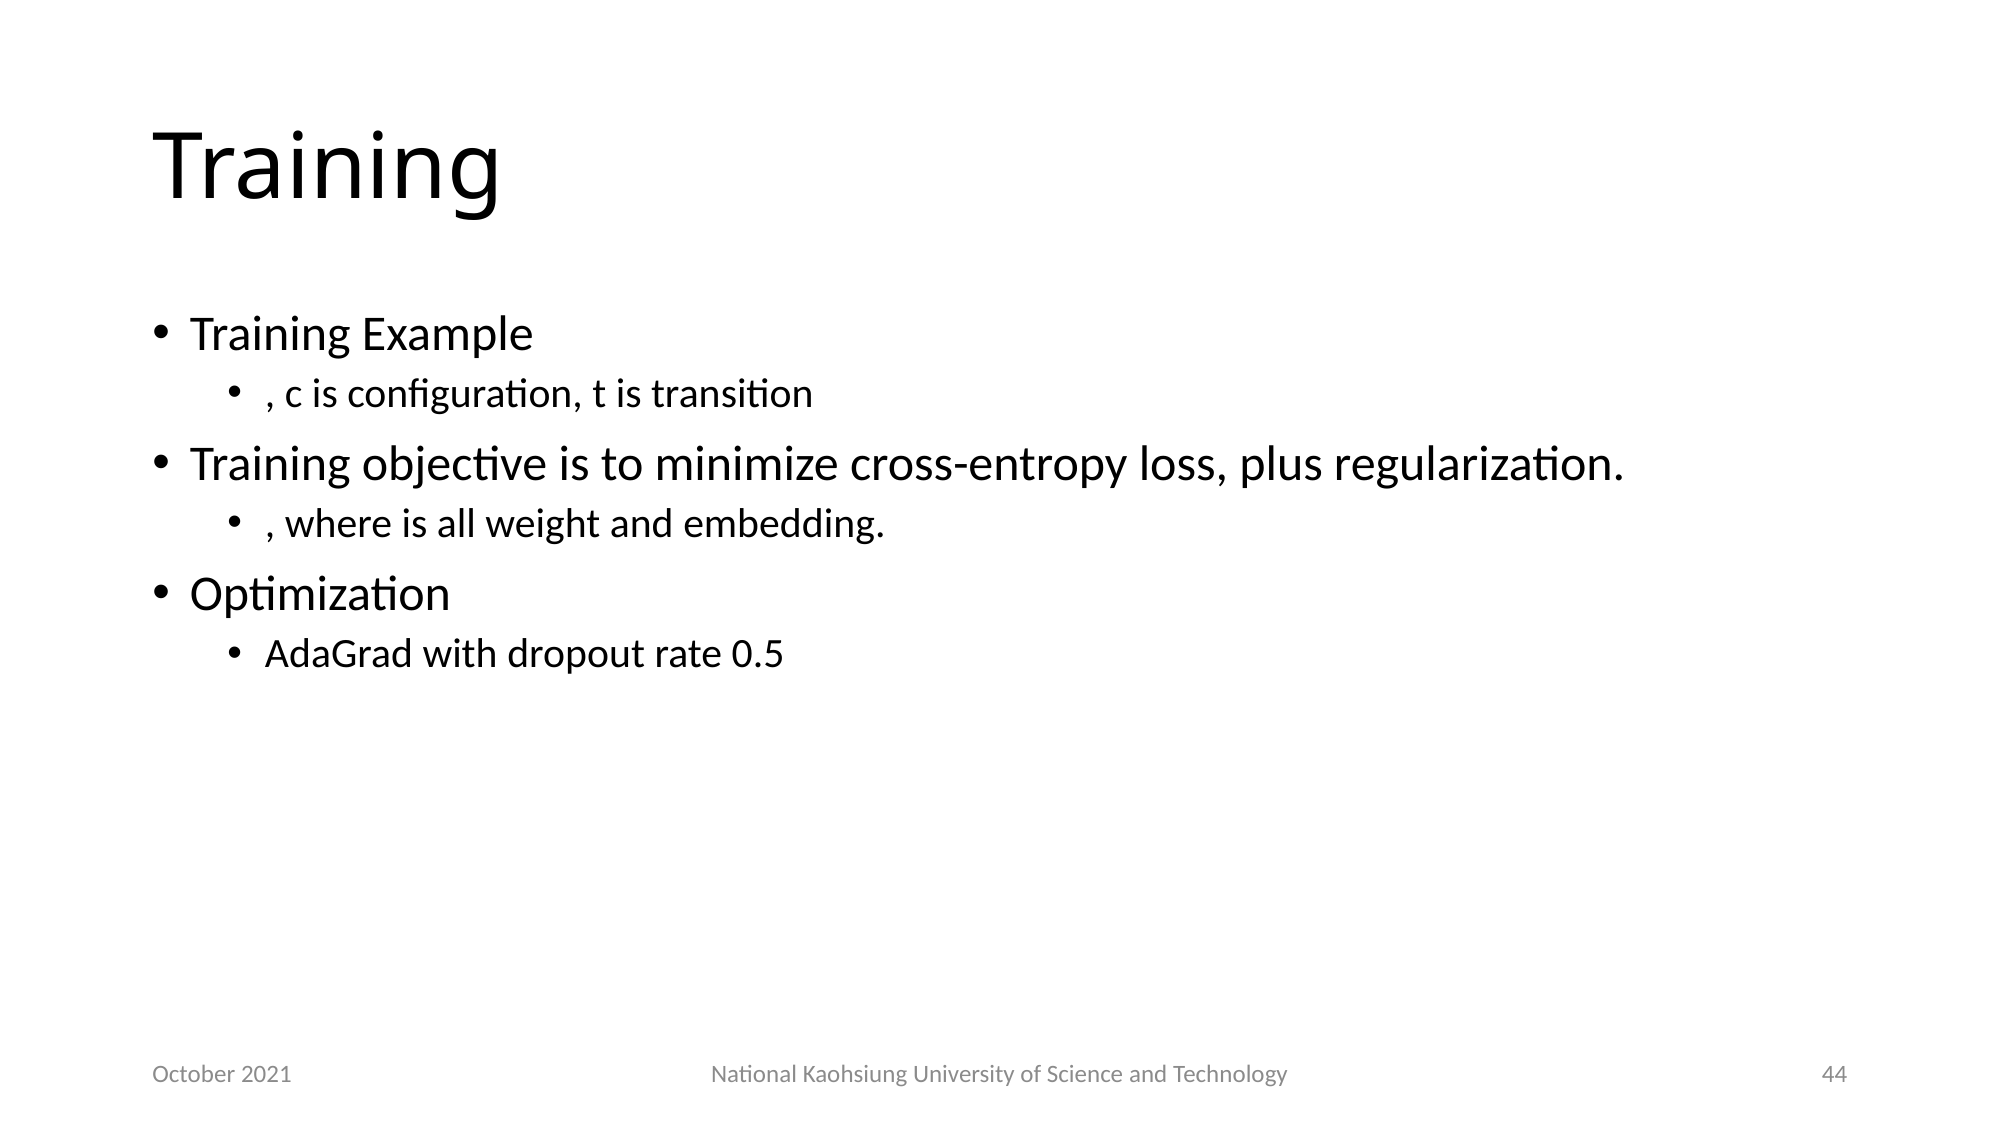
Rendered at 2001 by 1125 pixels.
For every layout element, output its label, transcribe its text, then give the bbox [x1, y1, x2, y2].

title Training [137, 59, 1863, 278]
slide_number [137, 1042, 588, 1103]
slide_number 44 [1412, 1042, 1863, 1103]
footer National Kaohsiung University of Science and Technology [662, 1042, 1338, 1103]
